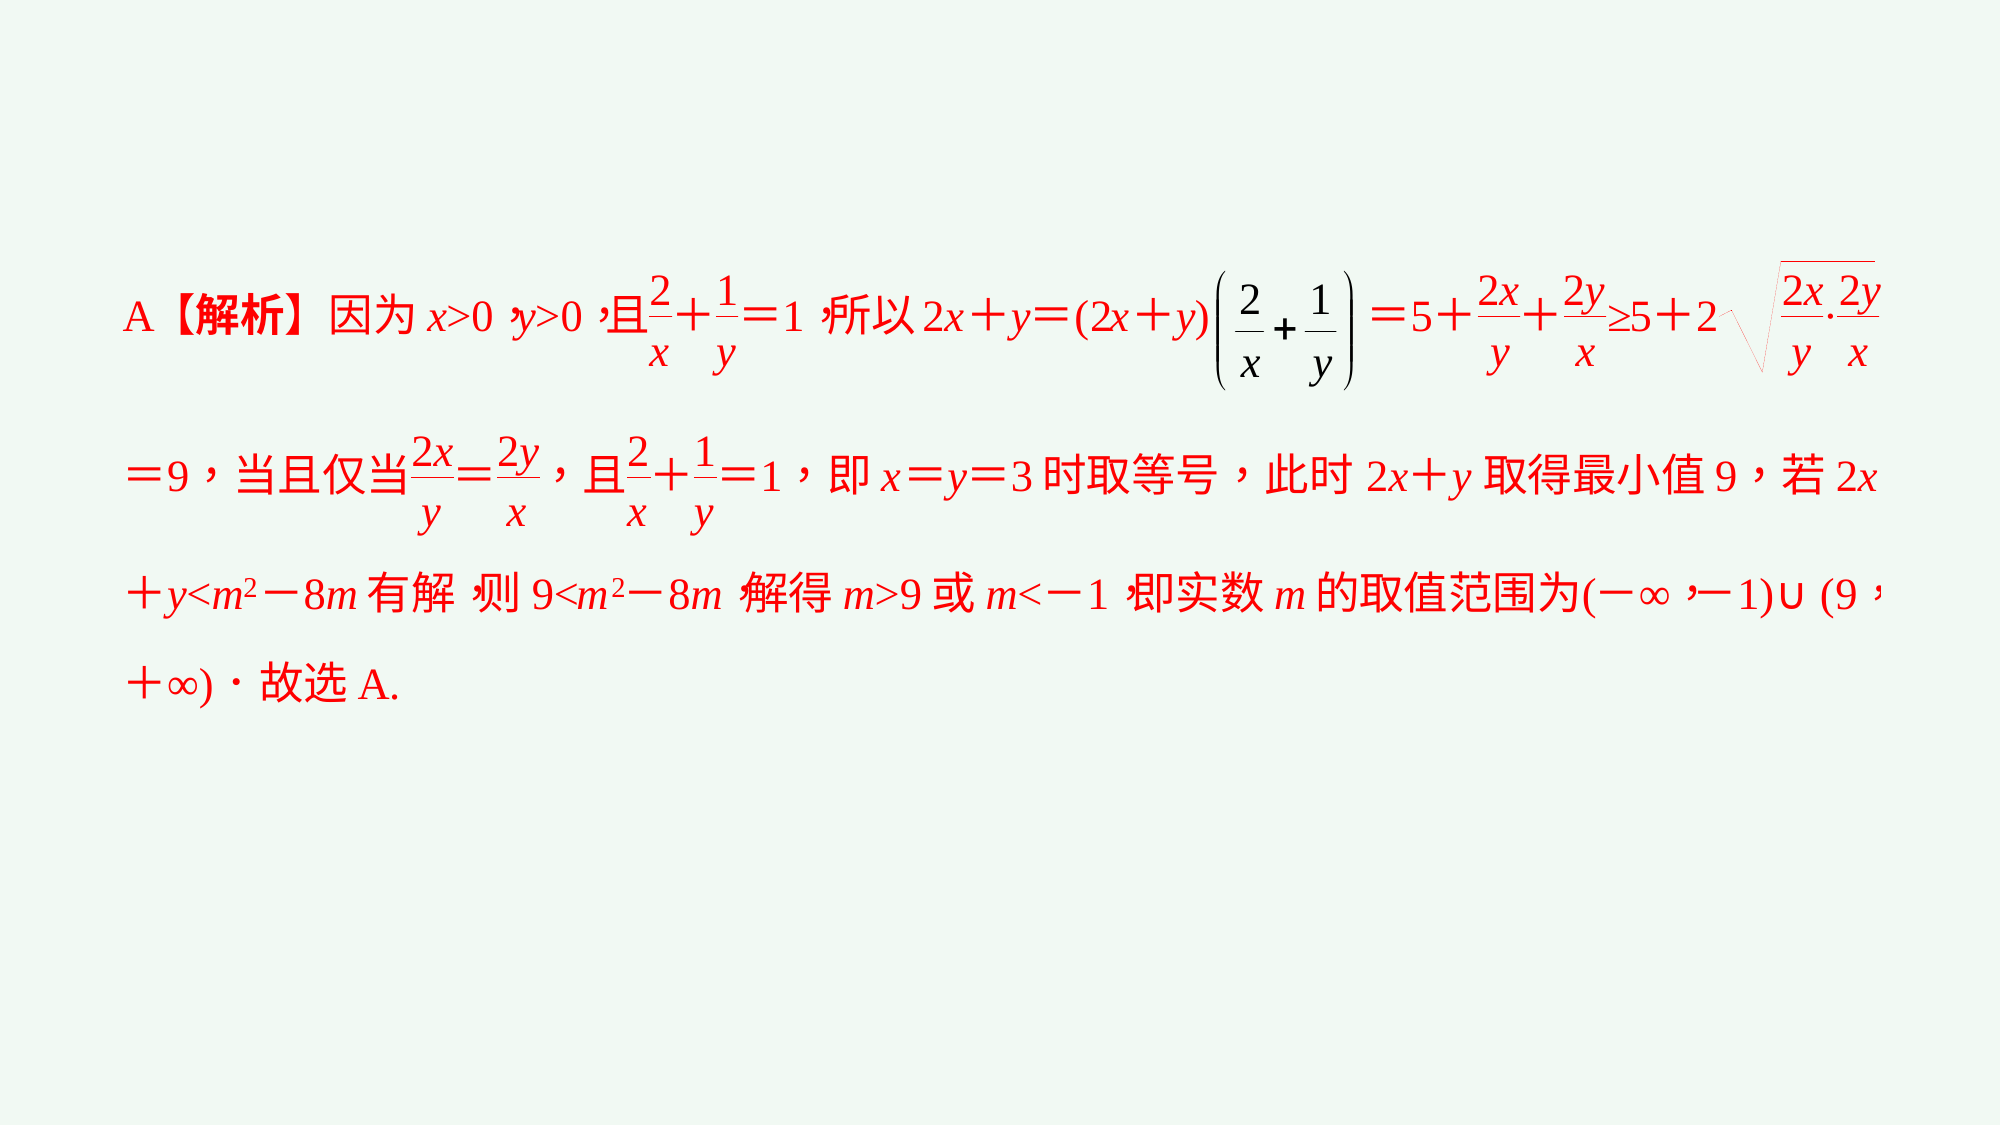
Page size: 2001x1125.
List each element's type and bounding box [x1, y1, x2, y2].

text_box [122, 260, 1881, 741]
